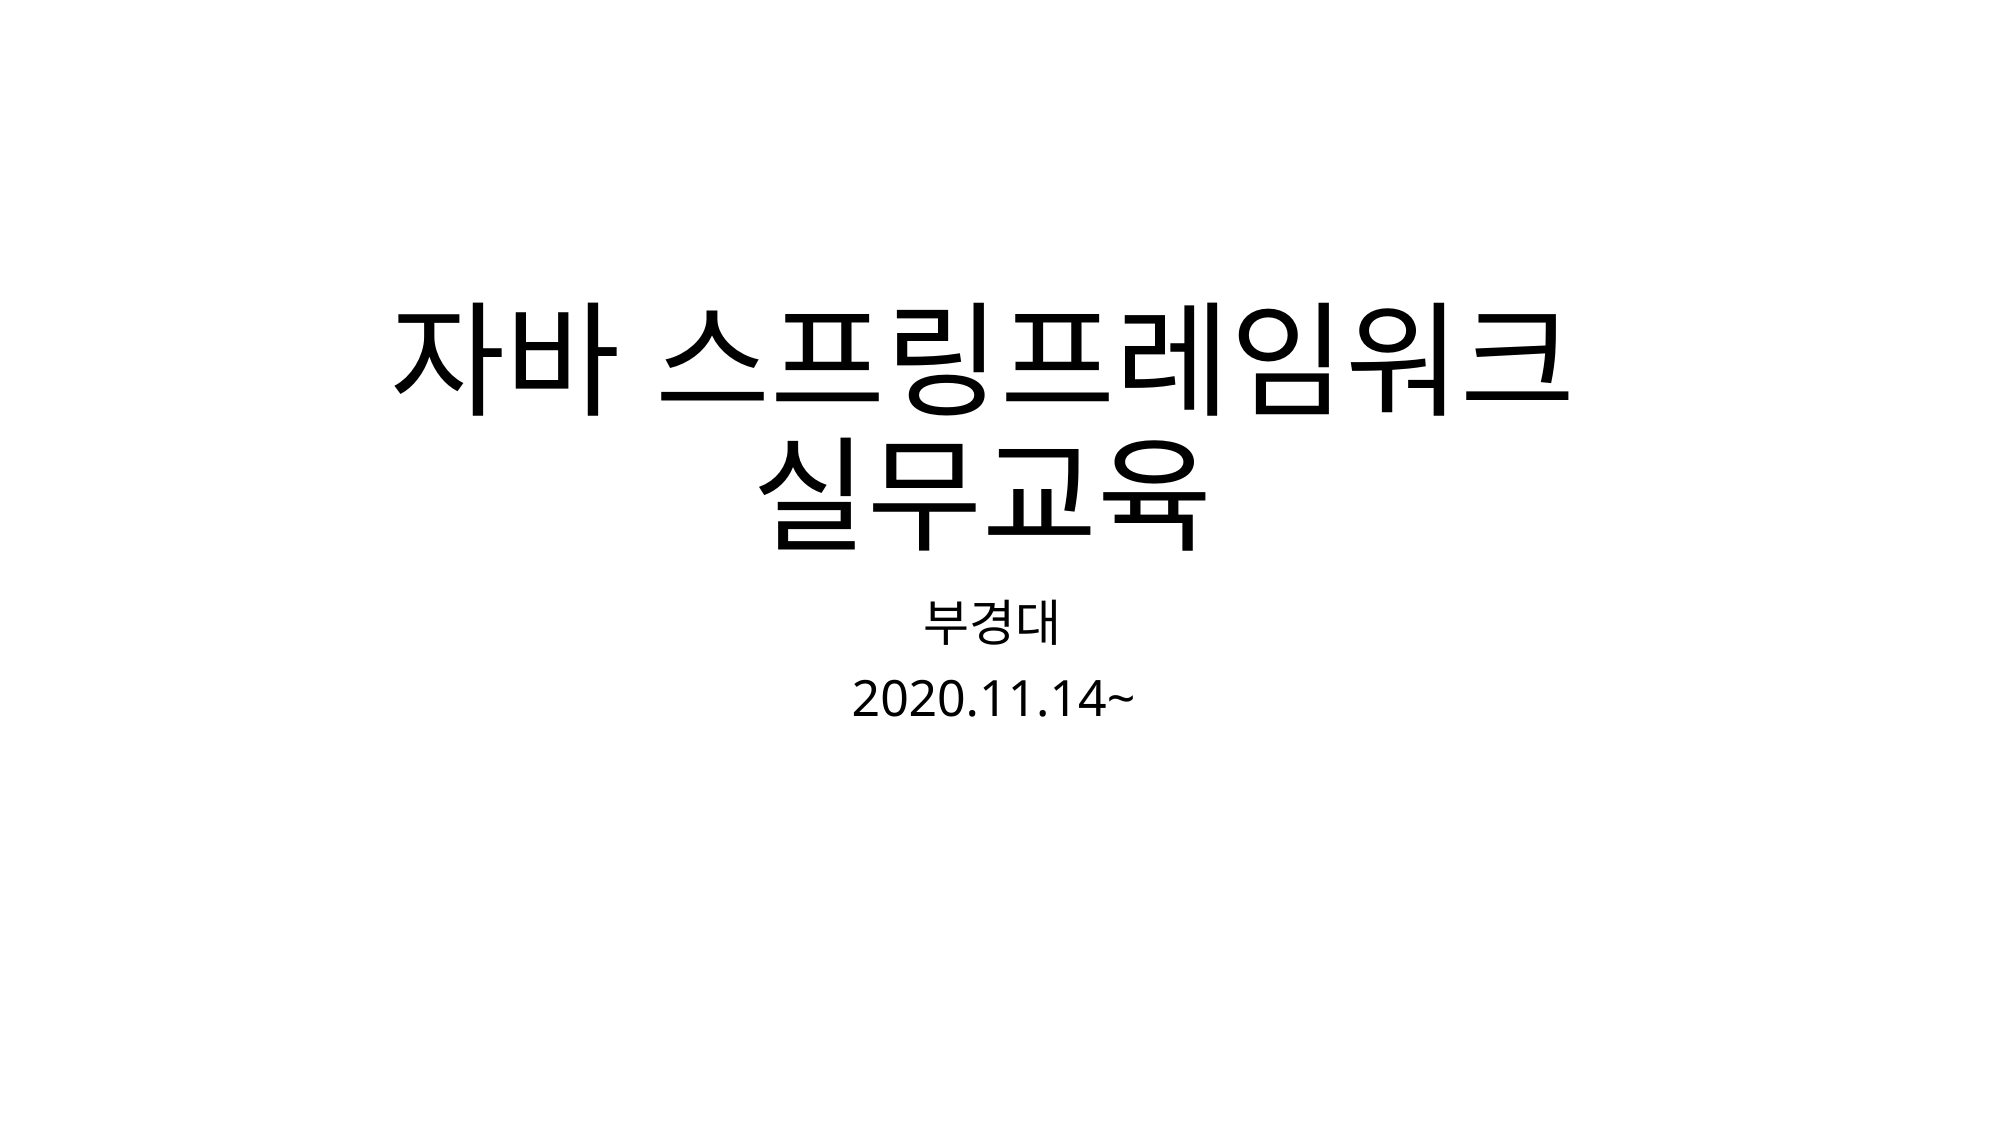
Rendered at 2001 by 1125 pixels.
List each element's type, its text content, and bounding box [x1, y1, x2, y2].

subtitle 부경대 2020.11.14~ [249, 590, 1750, 863]
title 자바 스프링프레임워크 실무교육 [249, 184, 1750, 576]
